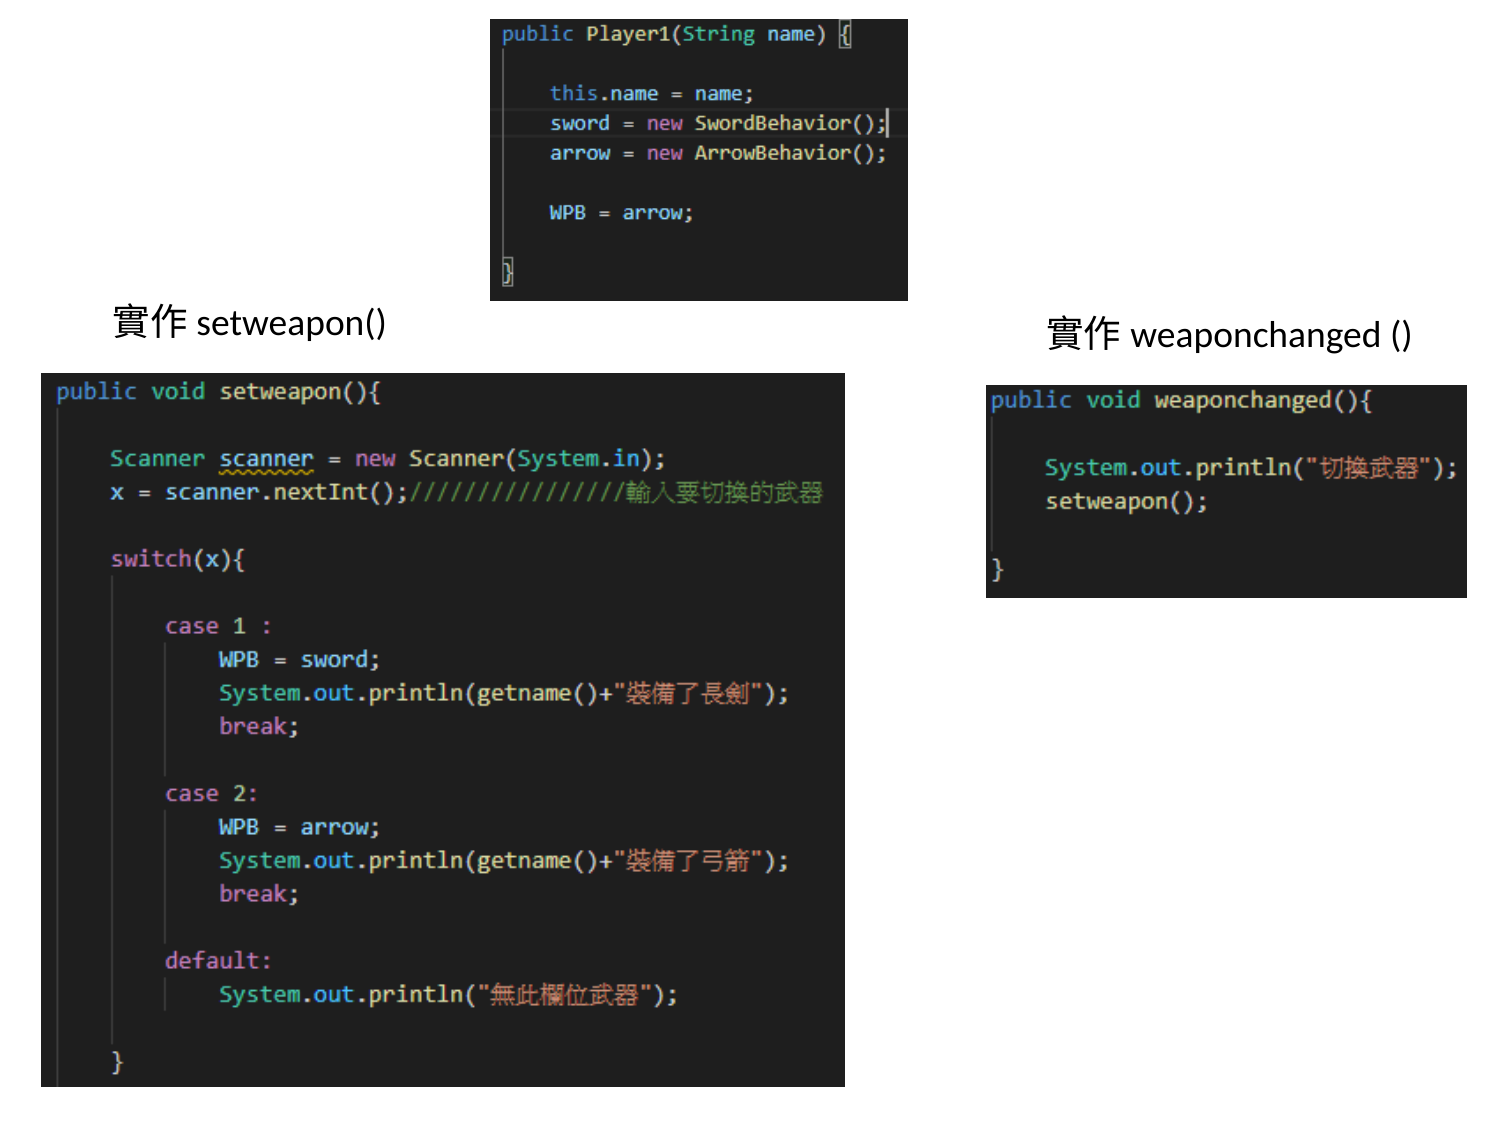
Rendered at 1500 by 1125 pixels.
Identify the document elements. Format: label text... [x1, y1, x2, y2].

picture [489, 18, 908, 301]
text_box 實作weaponchanged () [1031, 302, 1428, 363]
picture [985, 385, 1467, 599]
text_box 實作setweapon() [97, 290, 402, 351]
picture [40, 373, 845, 1088]
